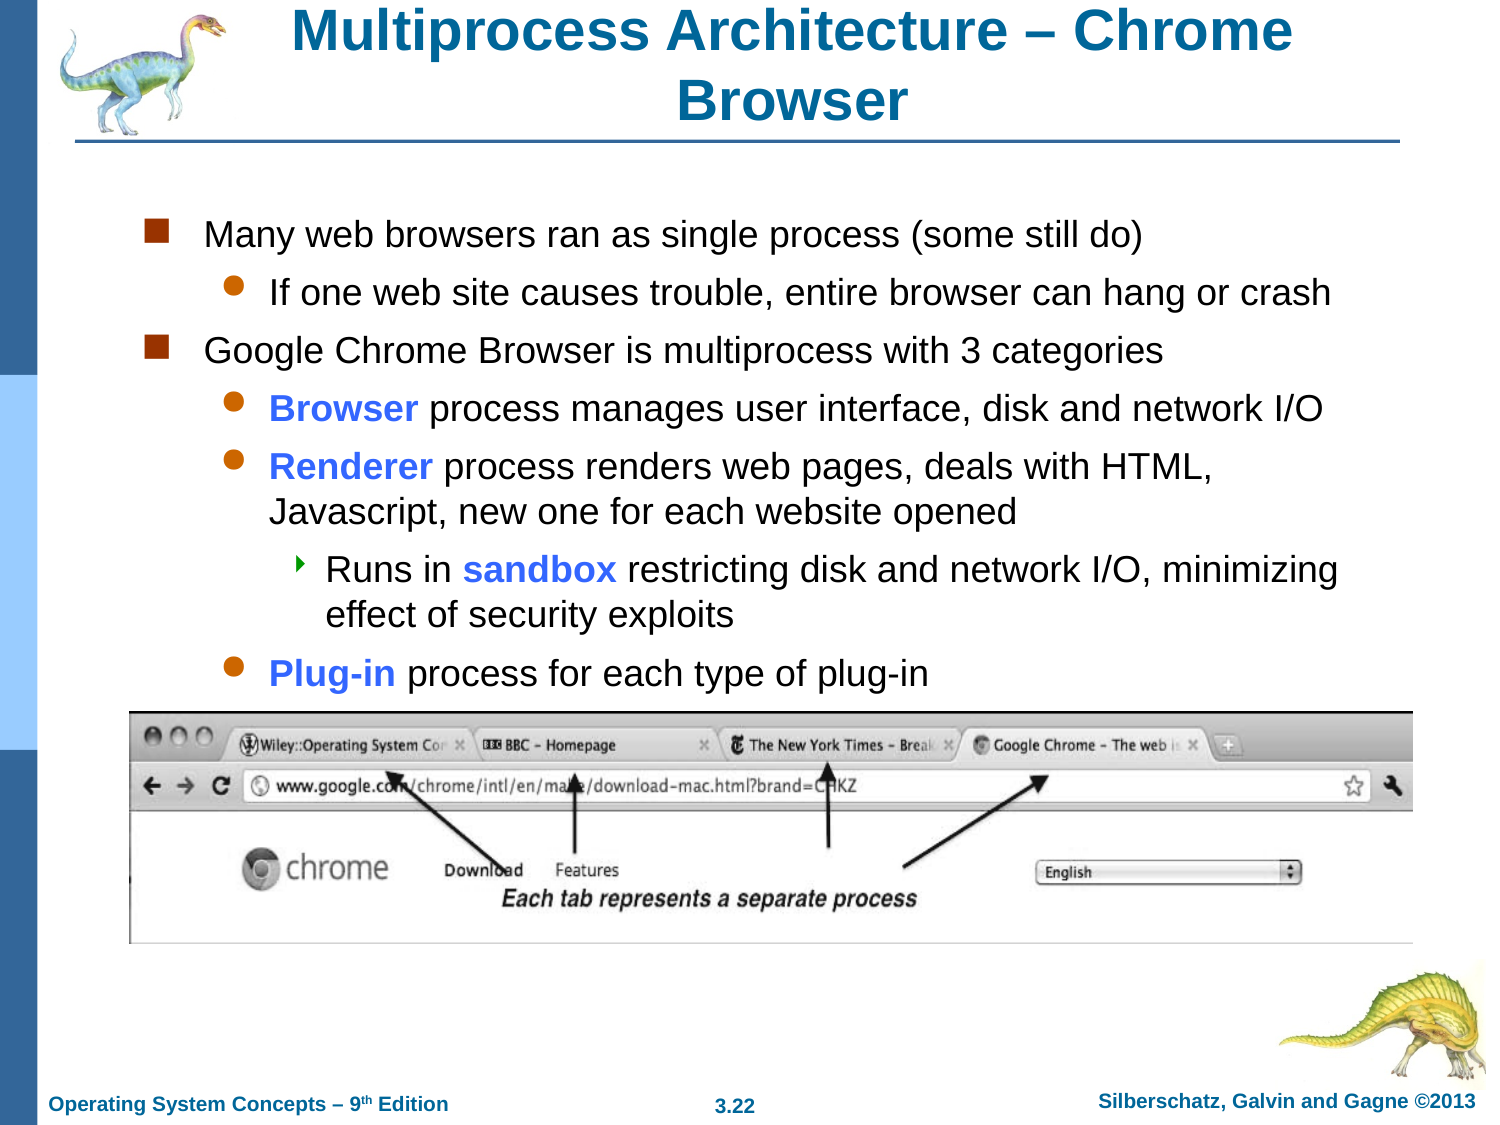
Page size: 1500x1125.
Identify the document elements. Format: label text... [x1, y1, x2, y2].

picture [1275, 959, 1486, 1090]
picture [46, 0, 244, 149]
picture [1415, 1093, 1423, 1098]
title Multiprocess Architecture – Chrome Browser [161, 45, 1426, 141]
list Many web browsers ran as single process (some still do) If one web site causes trouble, entire browser can hang or crash Google Chrome Browser is multiprocess with 3 categories Browser process manages user interface, disk and network I/O Renderer process renders web pages, deals with HTML, Javascript, new one for each website opened Runs in sandbox restricting disk and network I/O, minimizing effect of security exploits Plug-in process for each type of plug-in [132, 202, 1365, 709]
picture [129, 710, 1413, 944]
